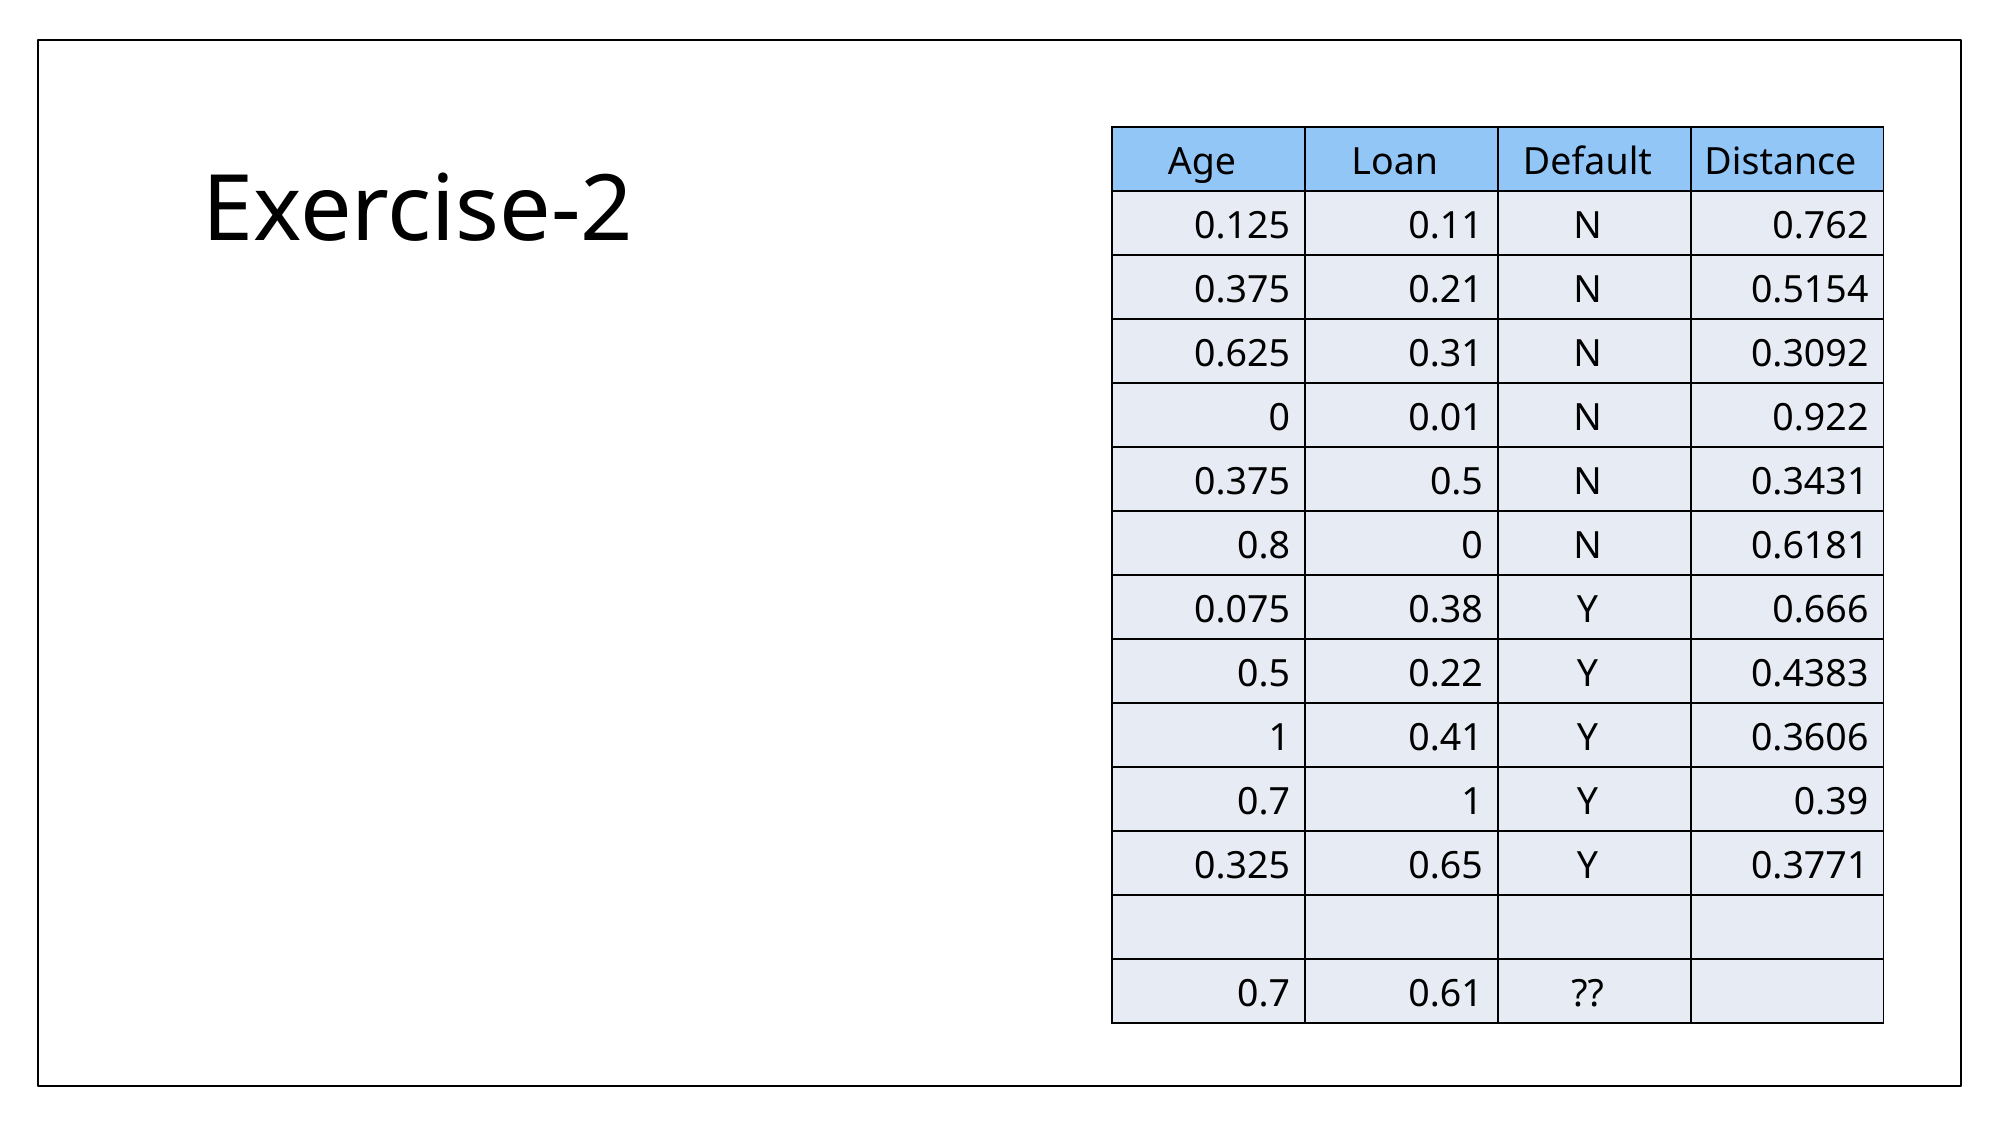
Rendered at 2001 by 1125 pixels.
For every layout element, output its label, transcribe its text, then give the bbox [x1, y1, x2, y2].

table_cell 0.5 [1306, 448, 1497, 510]
table_cell 0.39 [1692, 768, 1883, 830]
table_cell 0.5154 [1692, 256, 1883, 318]
table_cell 0.3606 [1692, 704, 1883, 766]
table_cell 0.01 [1306, 384, 1497, 446]
table_cell 0.4383 [1692, 640, 1883, 702]
table_cell Y [1499, 768, 1690, 830]
table_cell 0 [1113, 384, 1304, 446]
table_cell [1692, 896, 1883, 958]
table_cell ?? [1499, 960, 1690, 1022]
table_cell Y [1499, 832, 1690, 894]
table_cell [1692, 960, 1883, 1022]
table_cell 0.3431 [1692, 448, 1883, 510]
table_cell 0.31 [1306, 320, 1497, 382]
table_cell 0.7 [1113, 960, 1304, 1022]
table_cell [1499, 896, 1690, 958]
table_cell N [1499, 448, 1690, 510]
table_cell 0.625 [1113, 320, 1304, 382]
table_cell 0.8 [1113, 512, 1304, 574]
table_cell 0.61 [1306, 960, 1497, 1022]
table_cell 0.11 [1306, 192, 1497, 254]
table_cell [1306, 896, 1497, 958]
table_cell 0.3092 [1692, 320, 1883, 382]
table_cell Y [1499, 640, 1690, 702]
table_cell 0.125 [1113, 192, 1304, 254]
table_cell 1 [1306, 768, 1497, 830]
table_cell 0.6181 [1692, 512, 1883, 574]
table_cell Y [1499, 704, 1690, 766]
table_cell 0.375 [1113, 256, 1304, 318]
table_cell 0.375 [1113, 448, 1304, 510]
table_cell 1 [1113, 704, 1304, 766]
table_cell 0.65 [1306, 832, 1497, 894]
table_cell N [1499, 256, 1690, 318]
table_header Distance [1692, 128, 1883, 190]
table_cell 0.922 [1692, 384, 1883, 446]
table_cell 0.22 [1306, 640, 1497, 702]
table_header Default [1499, 128, 1690, 190]
table_cell N [1499, 512, 1690, 574]
table_cell 0.5 [1113, 640, 1304, 702]
table_cell 0.41 [1306, 704, 1497, 766]
table_cell N [1499, 192, 1690, 254]
table_cell 0.075 [1113, 576, 1304, 638]
table_cell [1113, 896, 1304, 958]
table_cell 0.21 [1306, 256, 1497, 318]
table_cell 0.666 [1692, 576, 1883, 638]
table_cell 0.325 [1113, 832, 1304, 894]
table_cell 0.7 [1113, 768, 1304, 830]
table_header Age [1113, 128, 1304, 190]
table_cell 0.762 [1692, 192, 1883, 254]
table_cell 0.38 [1306, 576, 1497, 638]
table_cell Y [1499, 576, 1690, 638]
table_cell 0 [1306, 512, 1497, 574]
title Exercise-2 [187, 99, 1808, 323]
table_cell 0.3771 [1692, 832, 1883, 894]
table_cell N [1499, 384, 1690, 446]
table_cell N [1499, 320, 1690, 382]
table_header Loan [1306, 128, 1497, 190]
